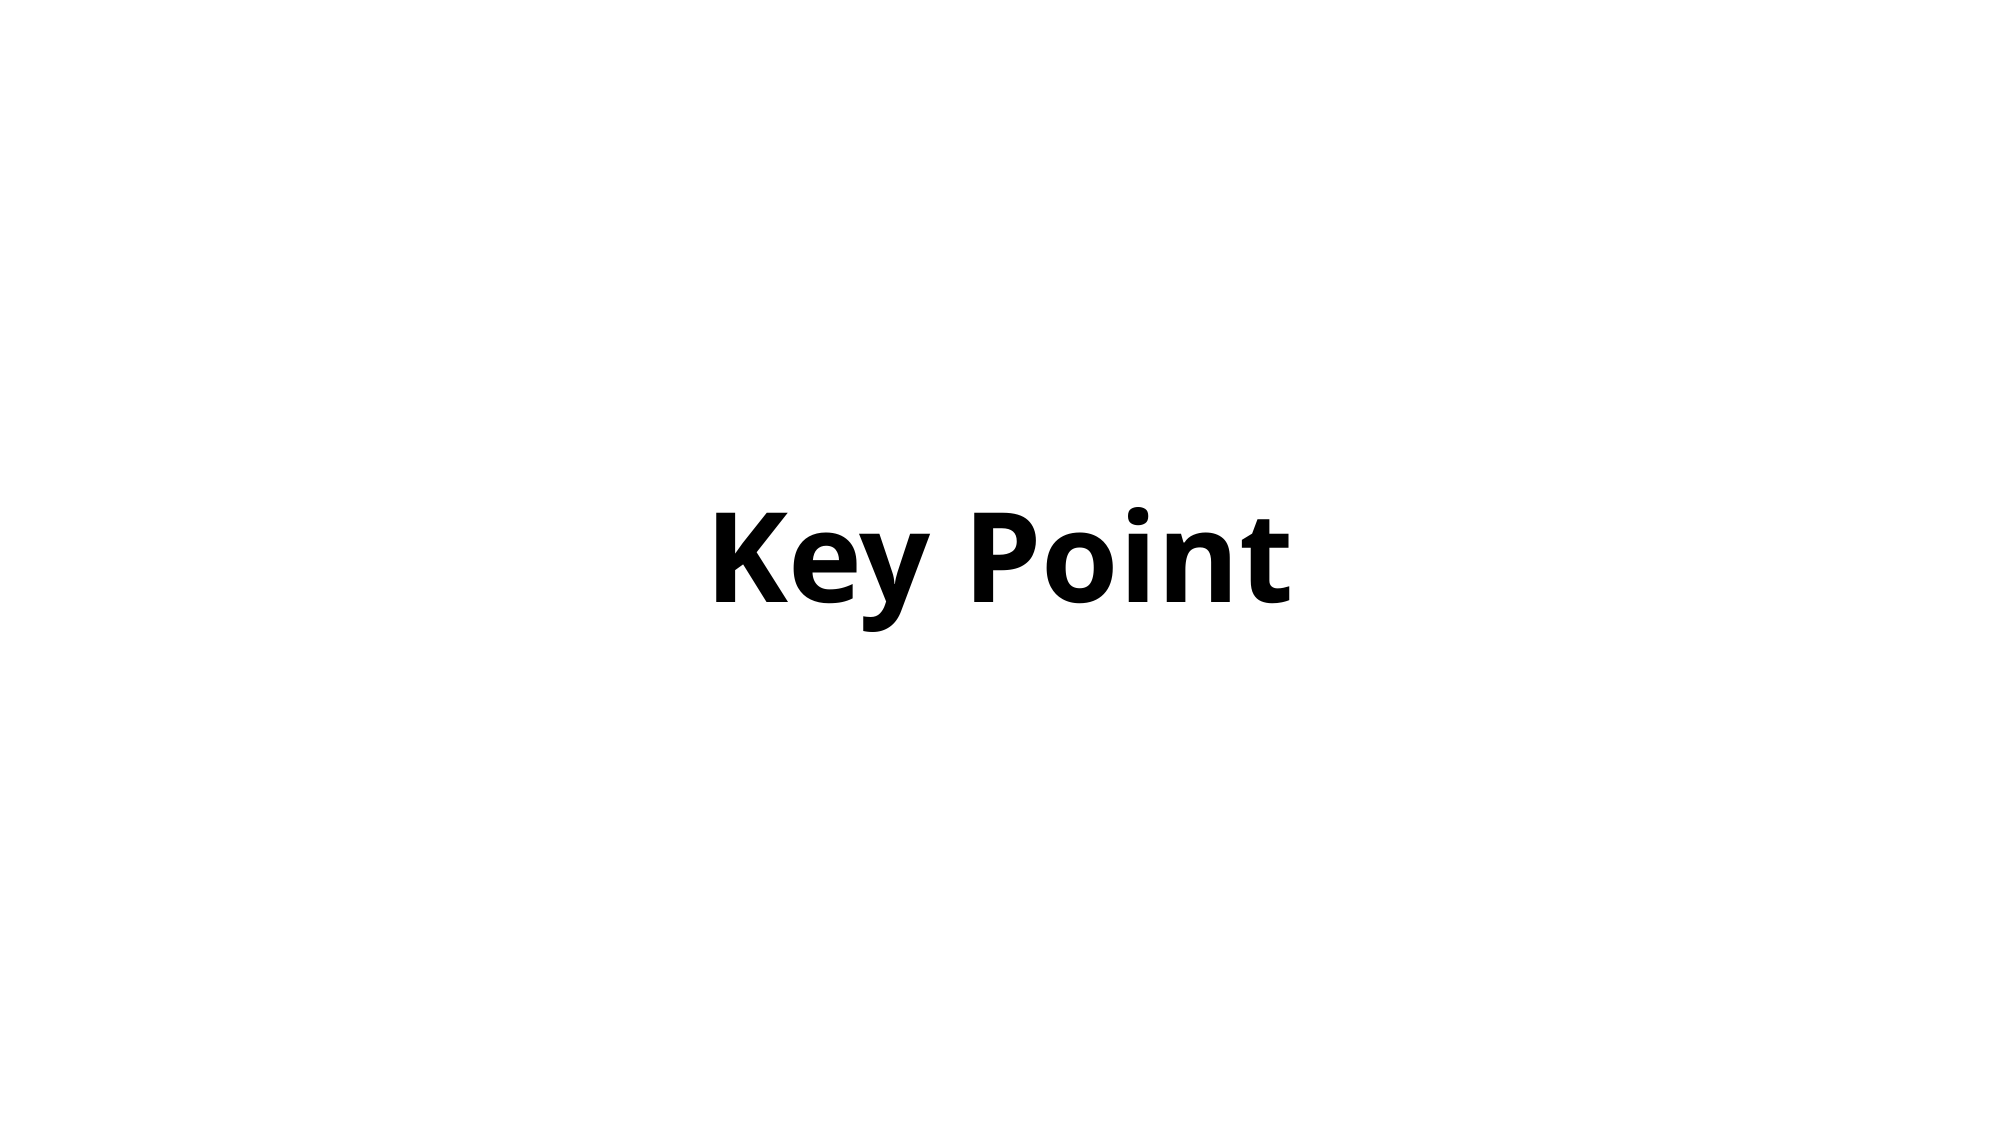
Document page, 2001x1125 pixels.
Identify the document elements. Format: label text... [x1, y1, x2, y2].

title Key Point [137, 176, 1863, 949]
